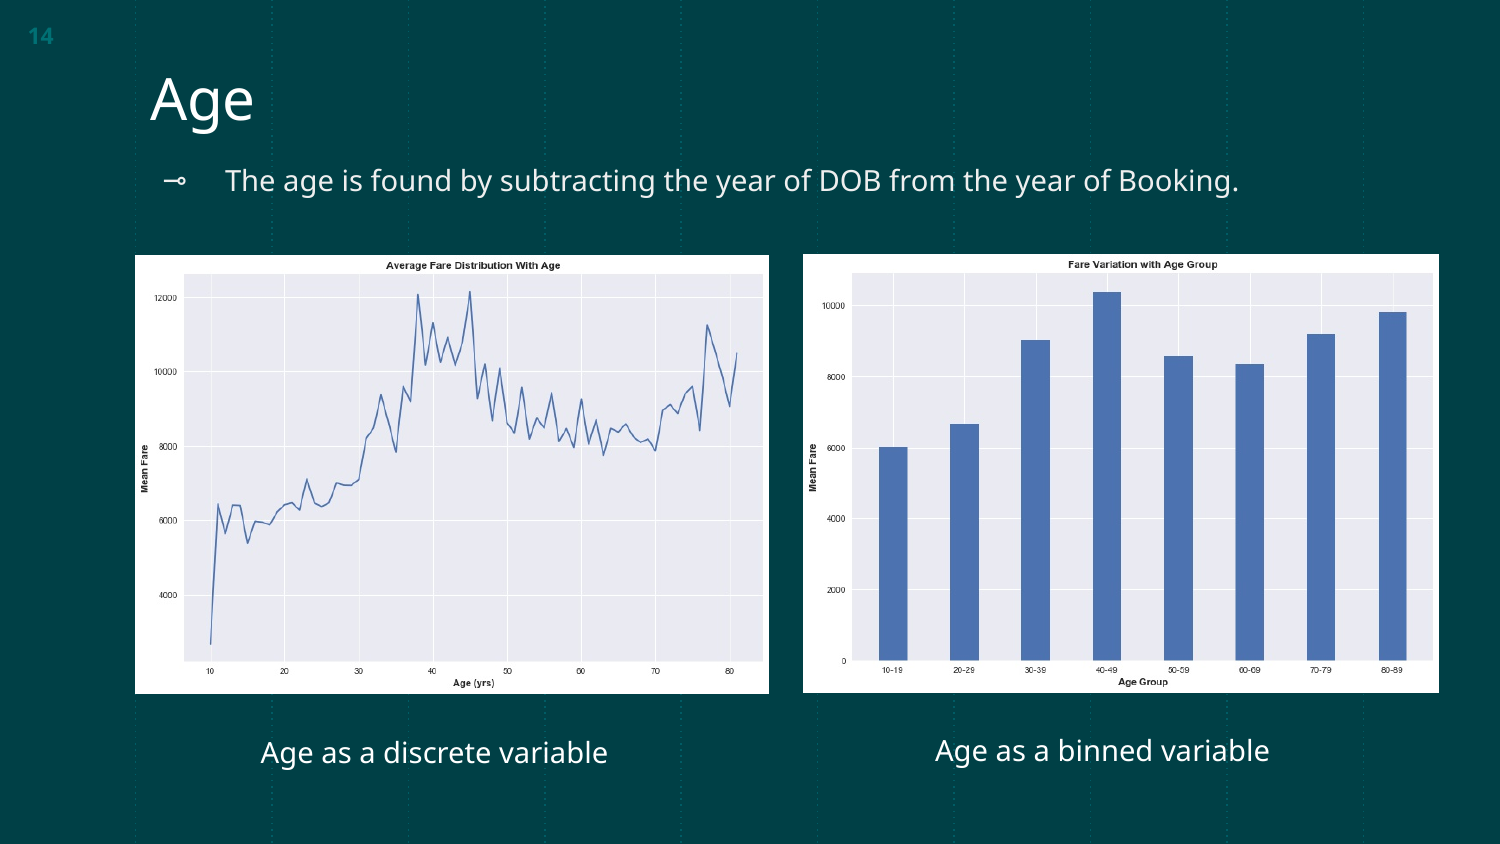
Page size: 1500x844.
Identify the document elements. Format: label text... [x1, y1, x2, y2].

list The age is found by subtracting the year of DOB from the year of Booking. [135, 146, 1368, 223]
picture [803, 254, 1439, 694]
text_box Age as a binned variable [785, 725, 1420, 775]
text_box Age as a discrete variable [117, 726, 752, 777]
picture [134, 255, 769, 694]
text_box Age [134, 30, 983, 147]
slide_number 14 [12, 6, 103, 66]
